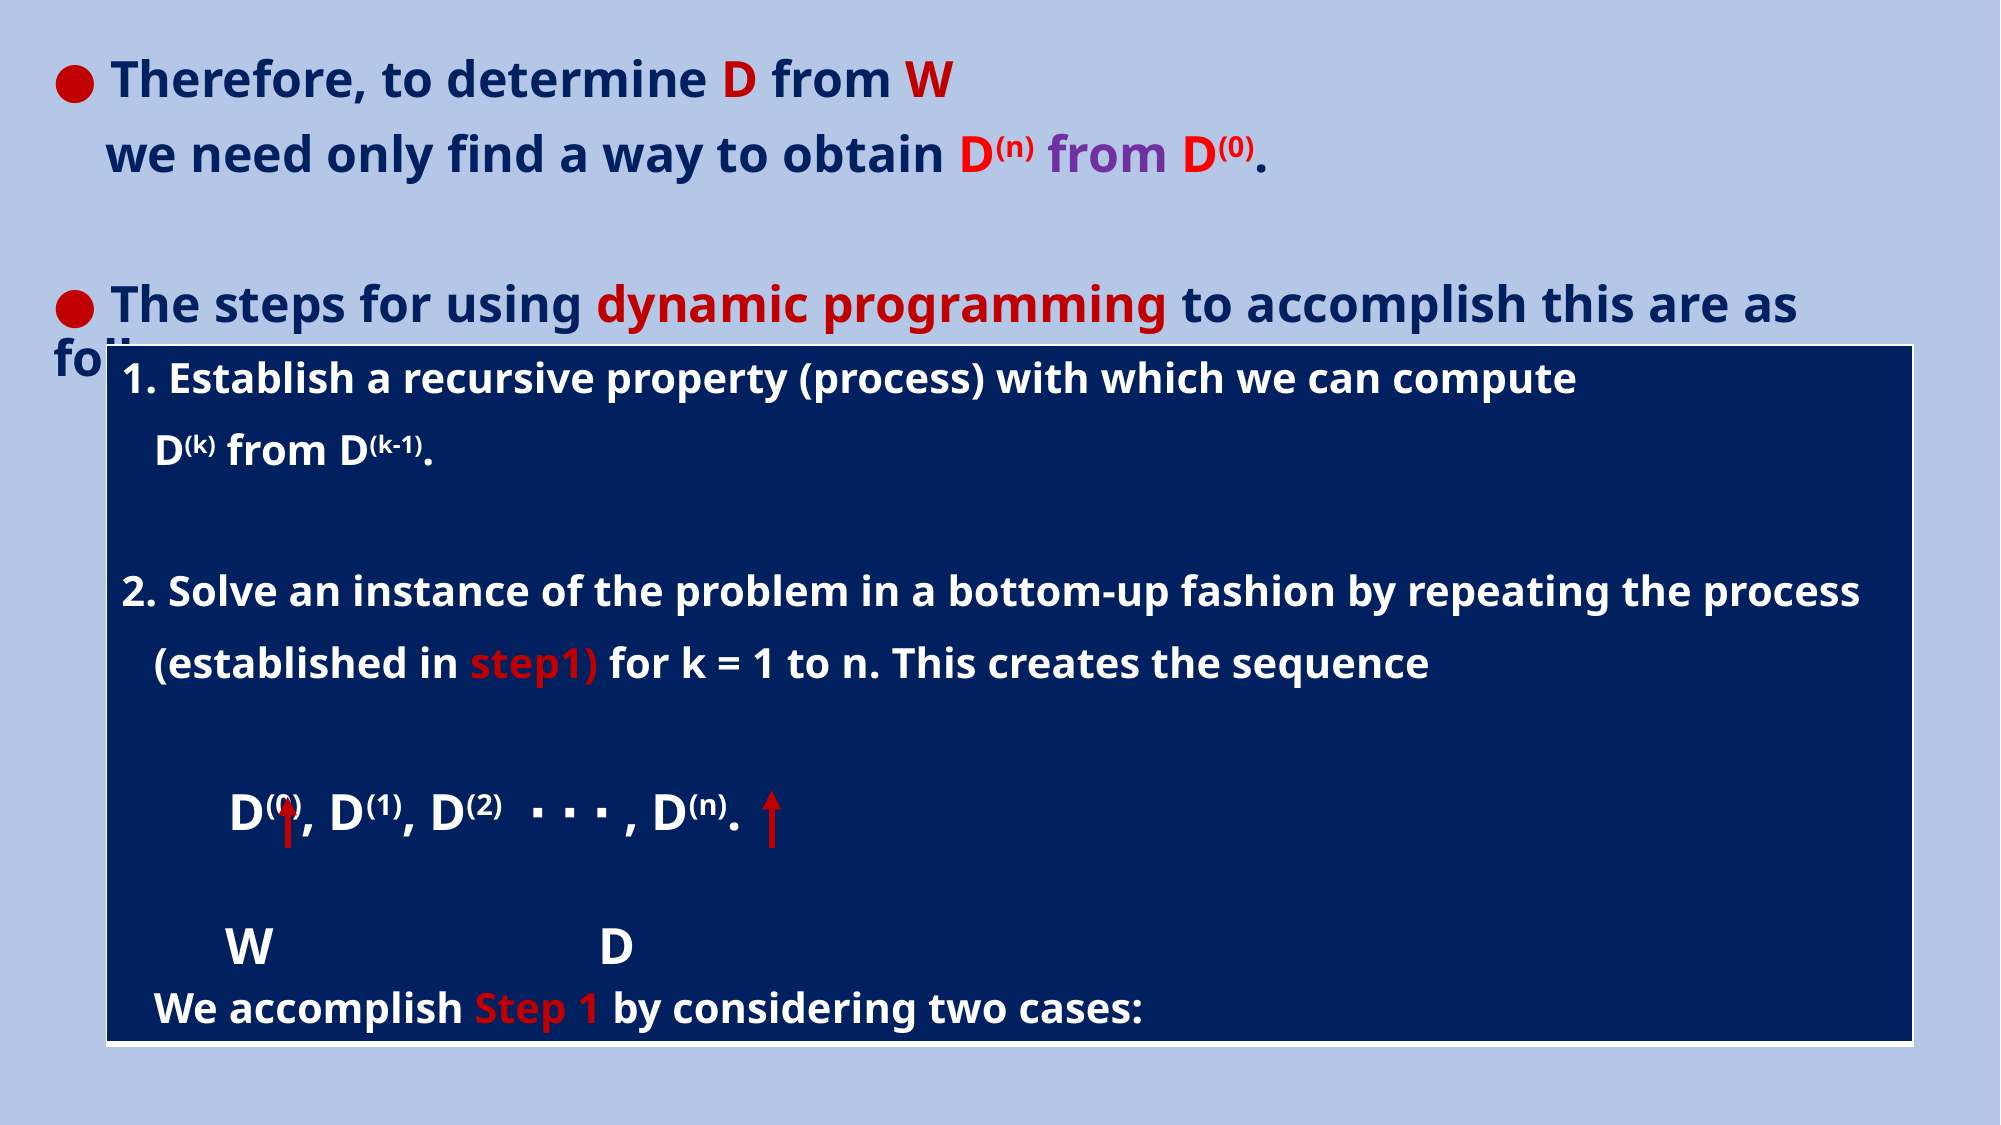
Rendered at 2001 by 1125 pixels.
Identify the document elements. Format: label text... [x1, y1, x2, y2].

list ● Therefore, to determine D from W we need only find a way to obtain D(n) from D(0). ● The steps for using dynamic programming to accomplish this are as follows: [38, 47, 1985, 1087]
table_header 1. Establish a recursive property (process) with which we can compute D(k) from D(k-1). 2. Solve an instance of the problem in a bottom-up fashion by repeating the process (established in step1) for k = 1 to n. This creates the sequence D(0), D(1), D(2) ∙ ∙ ∙ , D(n). W D We accomplish Step 1 by considering two cases: [107, 346, 1912, 1041]
